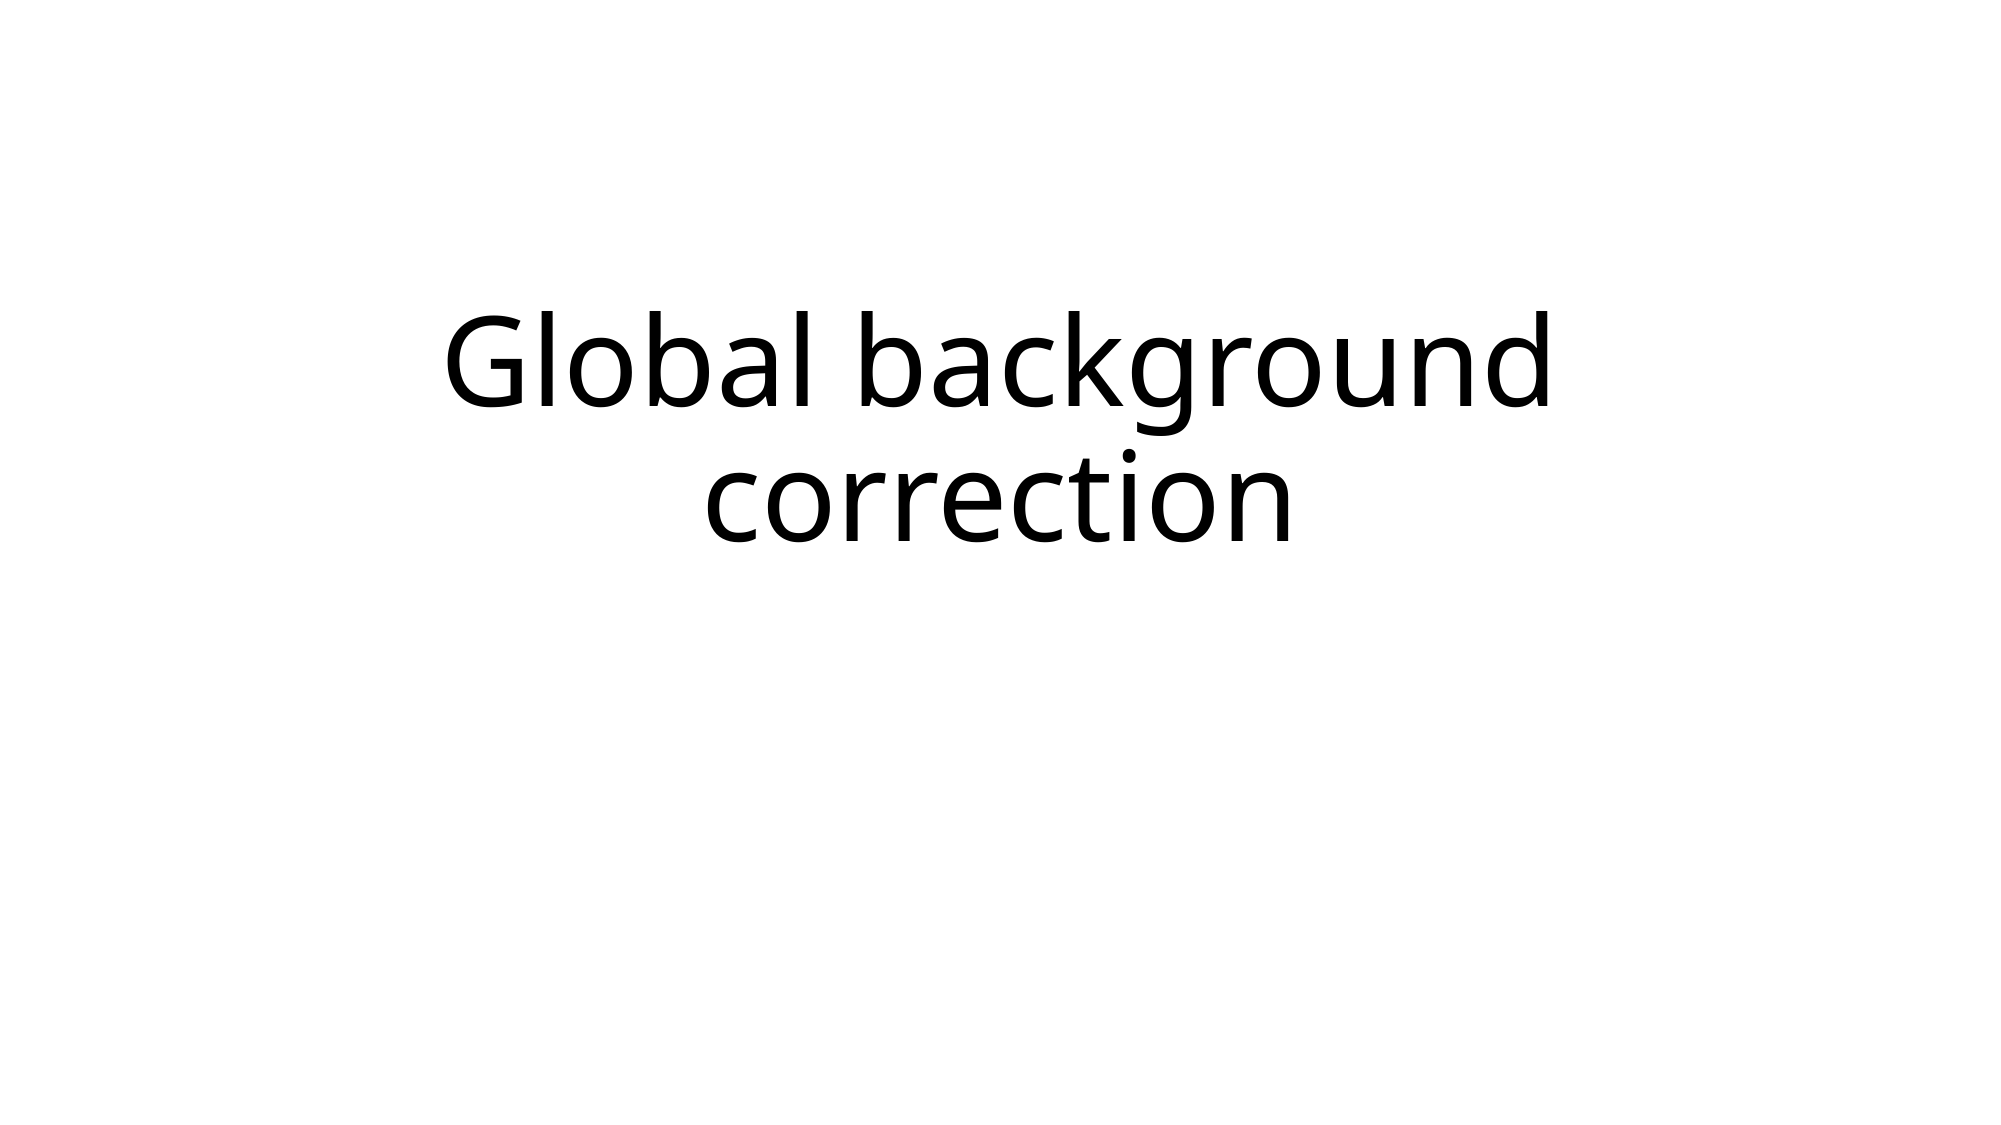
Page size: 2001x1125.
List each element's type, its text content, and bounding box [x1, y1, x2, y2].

title Global background correction [249, 184, 1750, 576]
